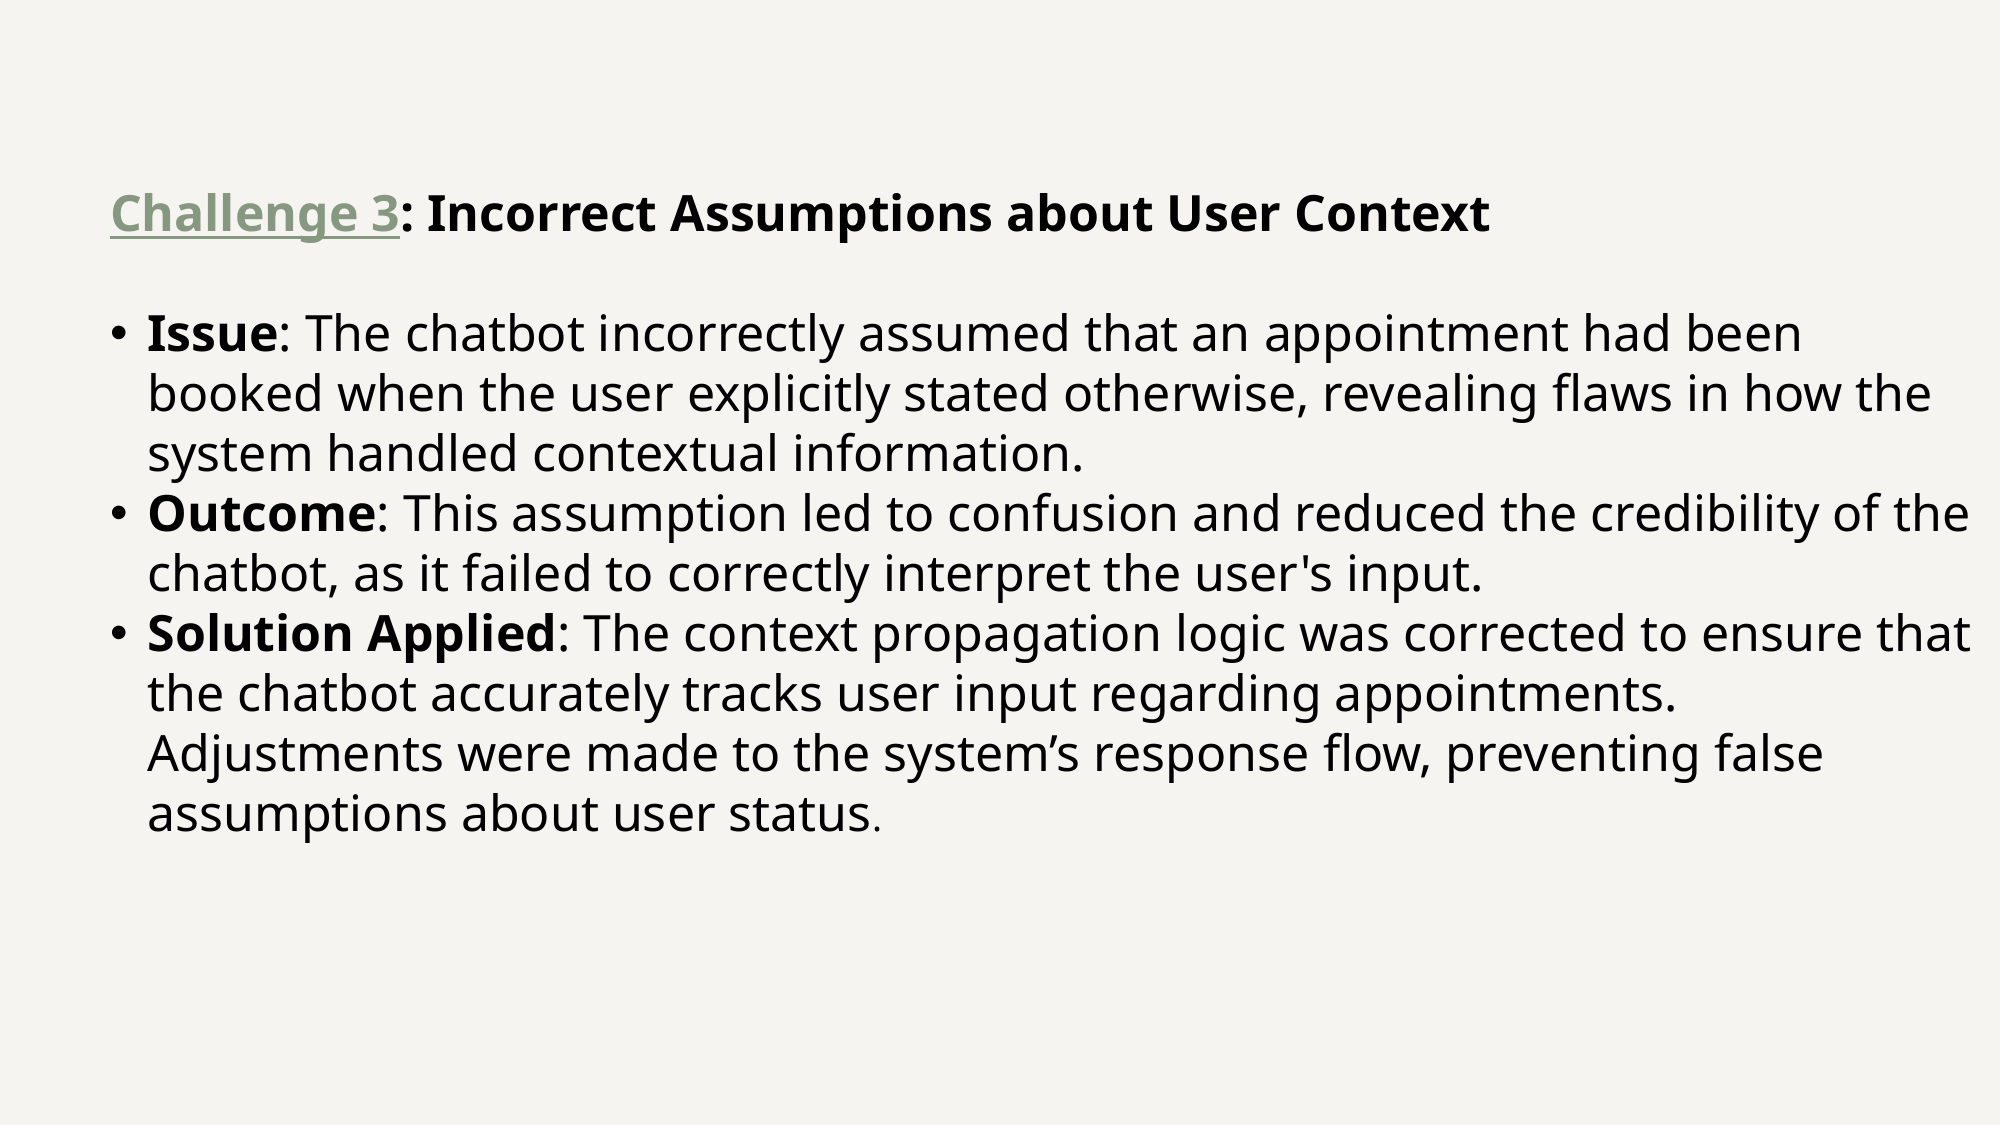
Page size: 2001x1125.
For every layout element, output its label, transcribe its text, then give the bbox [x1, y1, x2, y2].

text_box Challenge 3: Incorrect Assumptions about User Context​ Issue: The chatbot incorrectly assumed that an appointment had been booked when the user explicitly stated otherwise, revealing flaws in how the system handled contextual information.​ Outcome: This assumption led to confusion and reduced the credibility of the chatbot, as it failed to correctly interpret the user's input.​ Solution Applied: The context propagation logic was corrected to ensure that the chatbot accurately tracks user input regarding appointments. Adjustments were made to the system’s response flow, preventing false assumptions about user status. [94, 174, 2000, 850]
